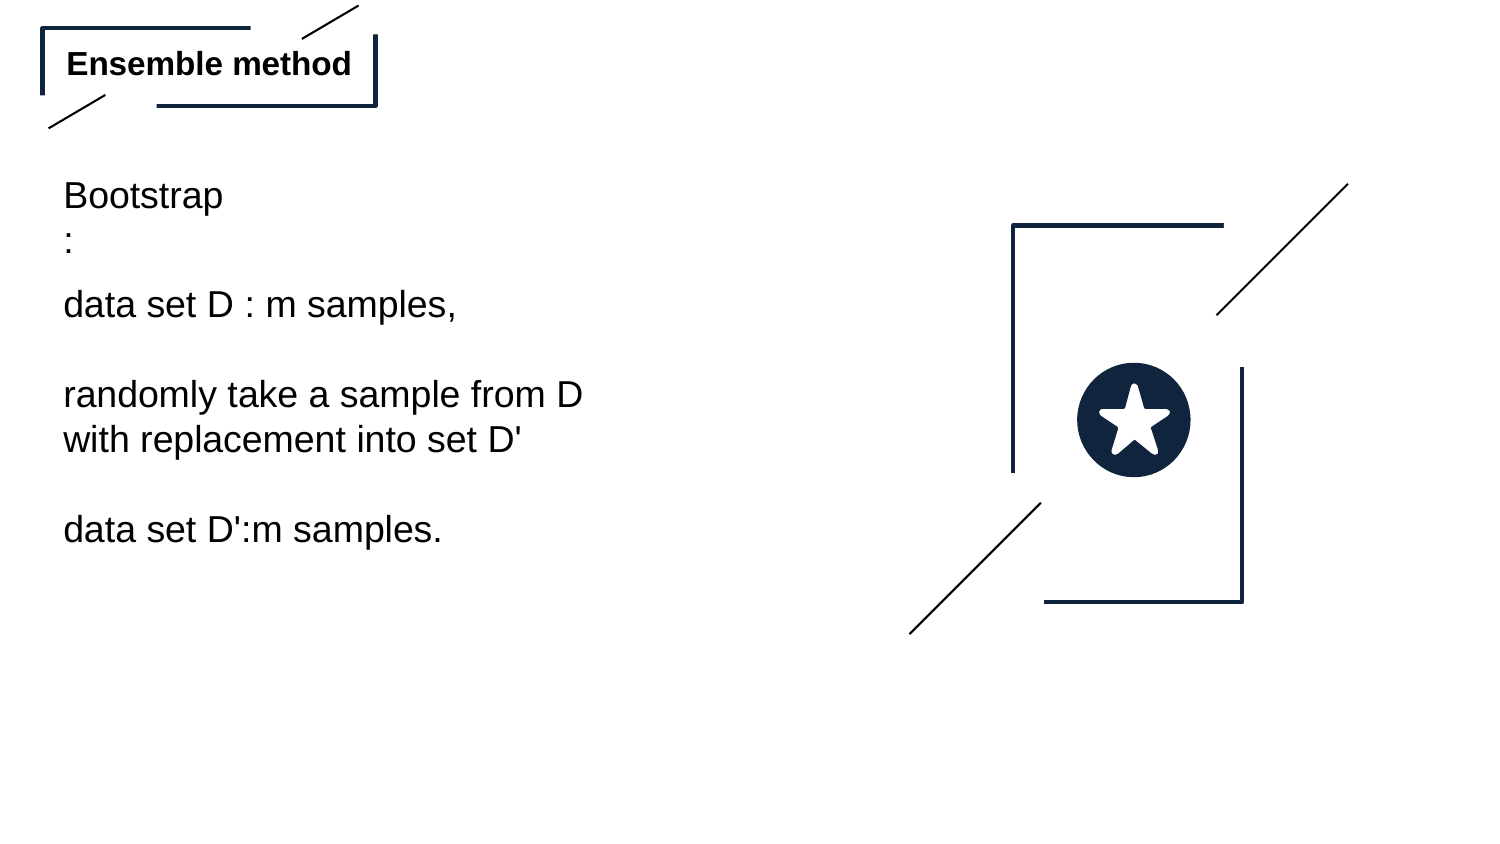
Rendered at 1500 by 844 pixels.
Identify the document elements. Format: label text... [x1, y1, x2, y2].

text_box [909, 183, 1349, 657]
text_box Bootstrap: [48, 163, 239, 269]
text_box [0, 5, 435, 129]
text_box data set D : m samples, randomly take a sample from D with replacement into set D' data set D':m samples. [48, 272, 638, 602]
